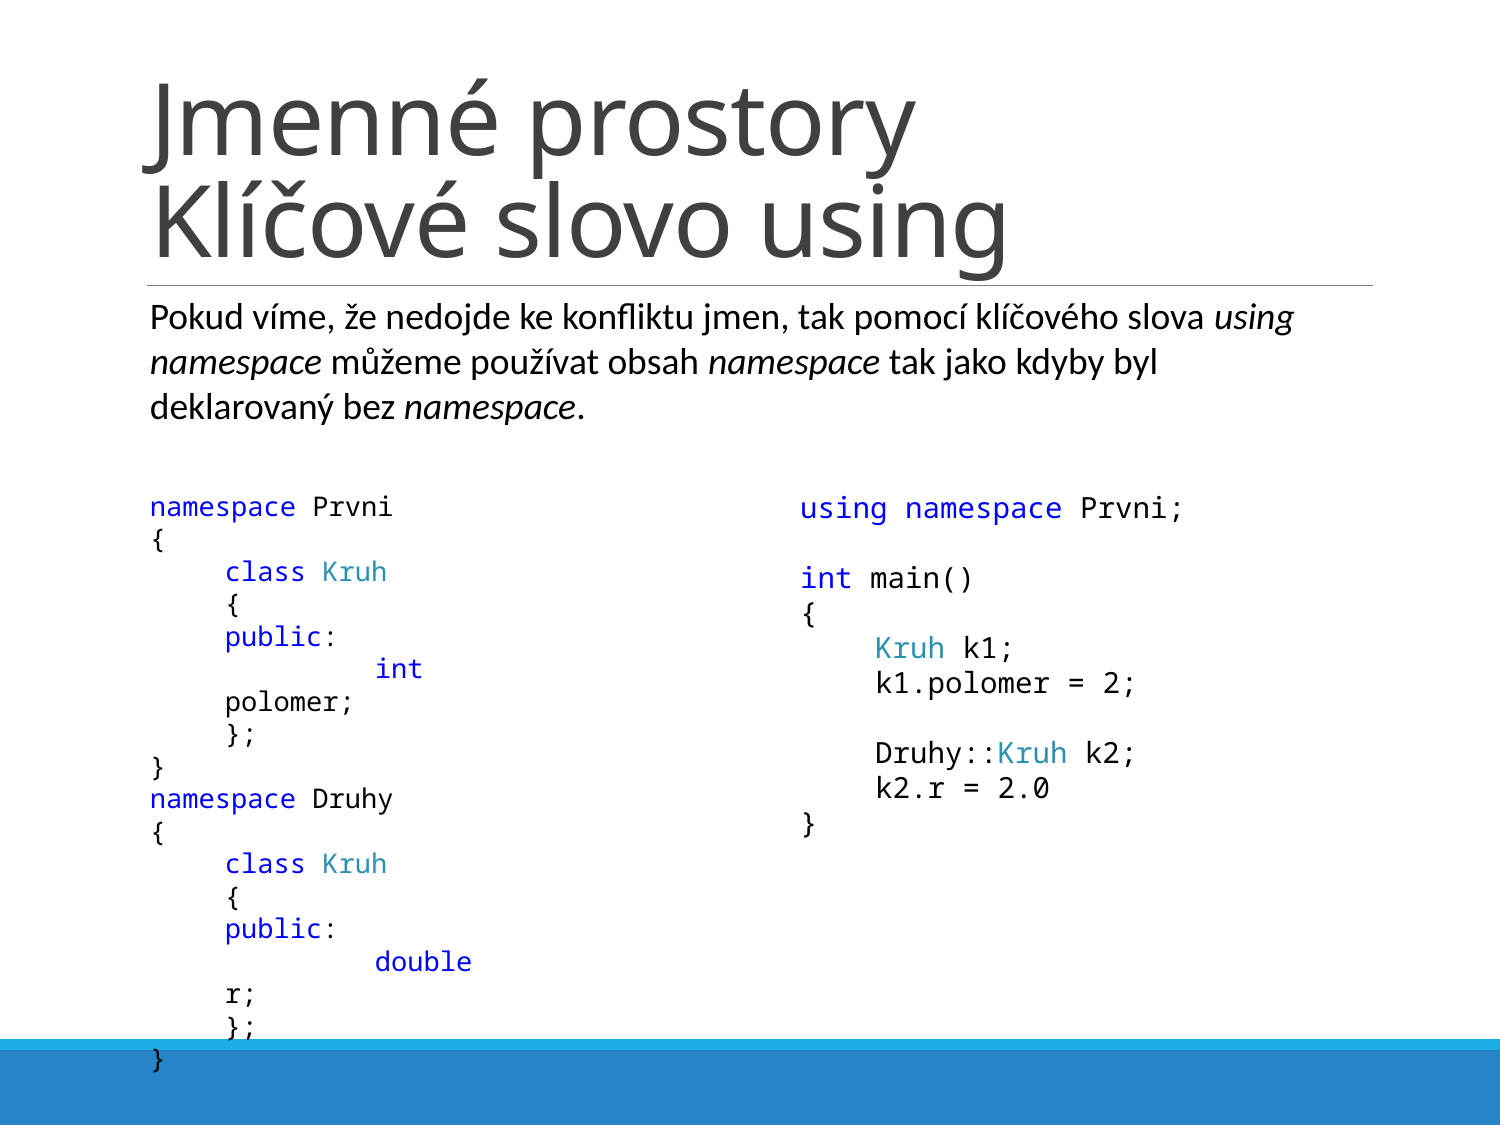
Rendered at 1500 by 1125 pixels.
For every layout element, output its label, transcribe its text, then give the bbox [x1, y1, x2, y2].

title Jmenné prostory Klíčové slovo using [135, 47, 1373, 285]
text_box using namespace Prvni; int main() { Kruh k1; k1.polomer = 2; Druhy::Kruh k2; k2.r = 2.0 } [785, 481, 1246, 847]
text_box namespace Prvni { class Kruh { public: int polomer; }; } namespace Druhy { class Kruh { public: double r; }; } [134, 481, 498, 1082]
text_box Pokud víme, že nedojde ke konfliktu jmen, tak pomocí klíčového slova using namespace můžeme používat obsah namespace tak jako kdyby byl deklarovaný bez namespace. [134, 284, 1362, 435]
